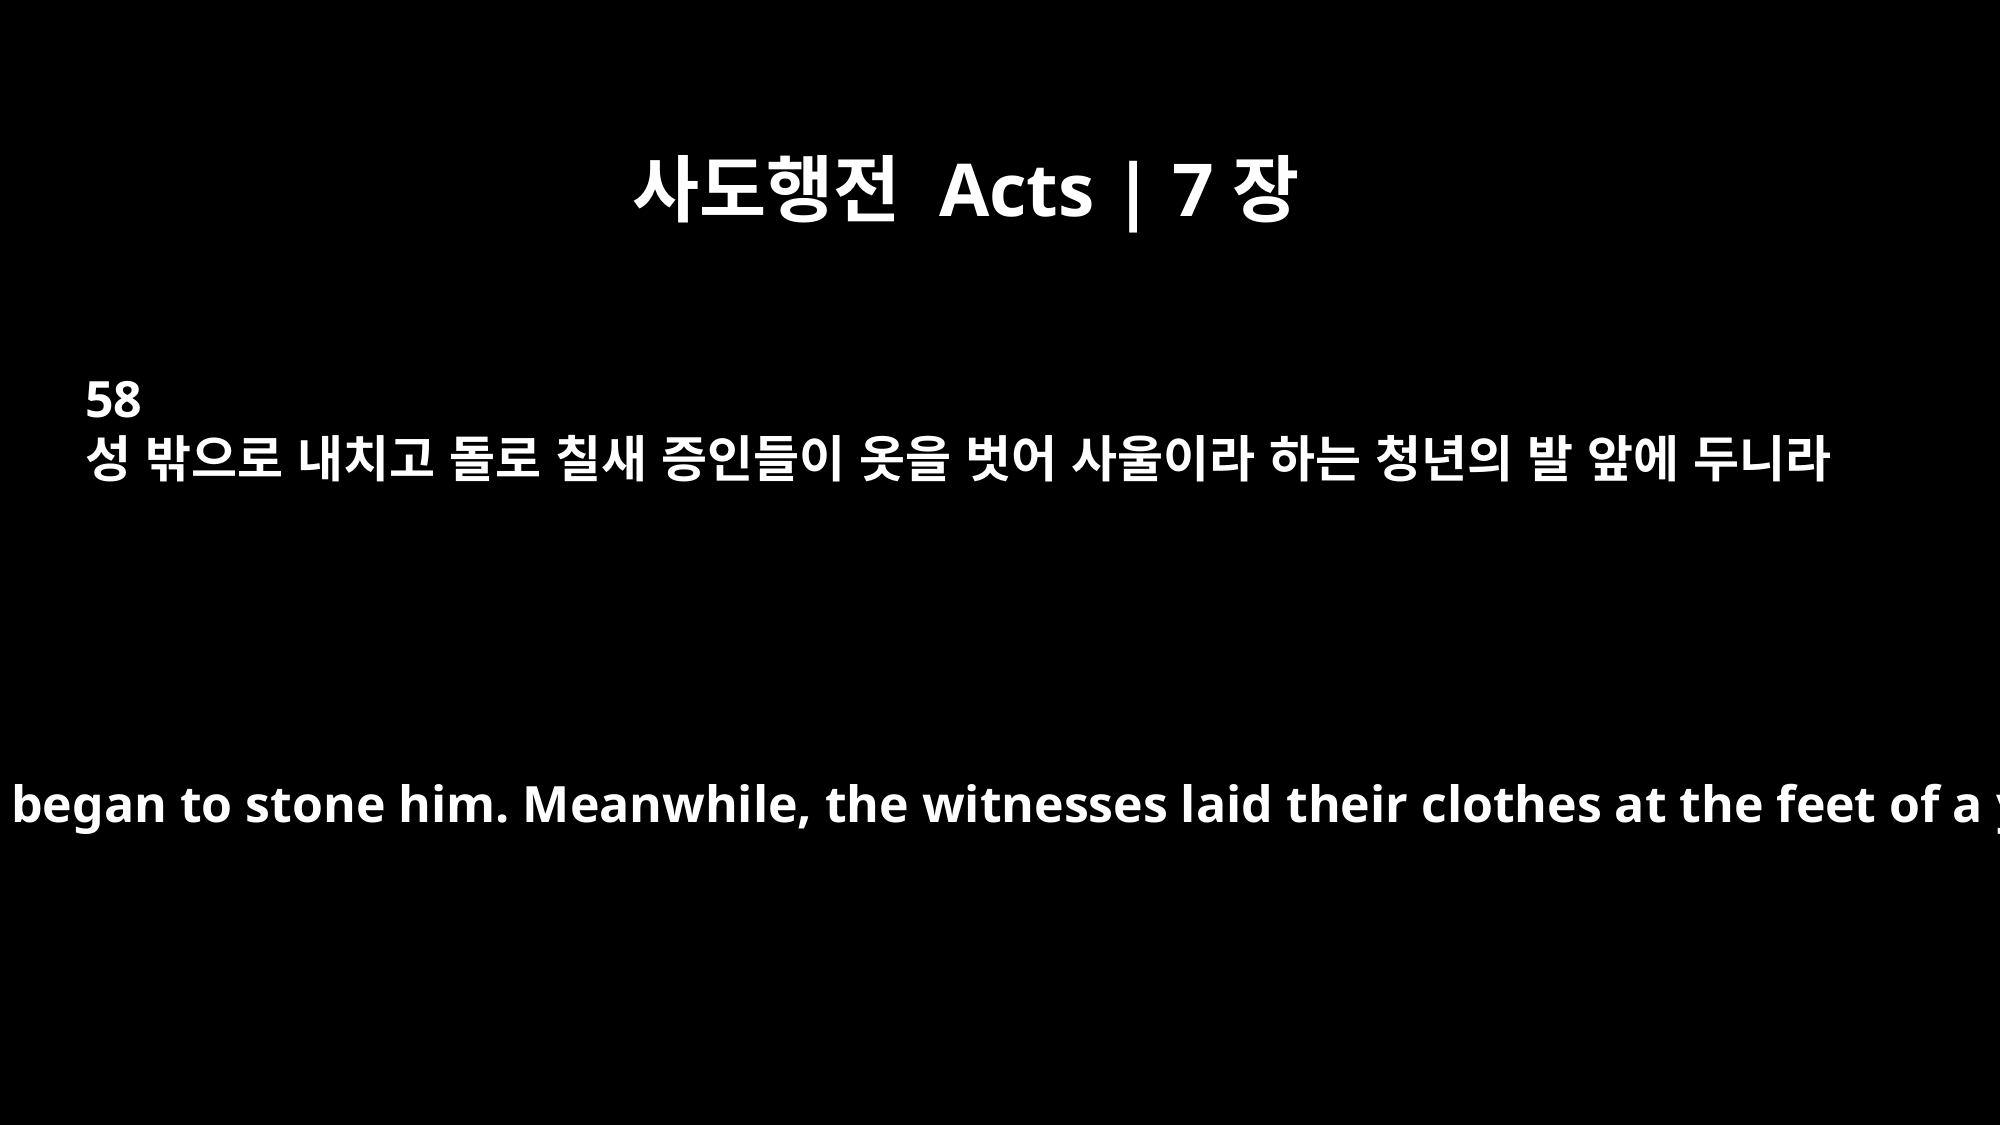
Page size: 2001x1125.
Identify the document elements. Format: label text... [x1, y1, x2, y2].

text_box 사도행전 Acts | 7장 [617, 136, 1315, 239]
text_box 58 성 밖으로 내치고 돌로 칠새 증인들이 옷을 벗어 사울이라 하는 청년의 발 앞에 두니라 [70, 359, 1847, 495]
text_box dragged him out of the city and began to stone him. Meanwhile, the witnesses laid their clothes at the feet of a young man named Saul. [0, 764, 2000, 840]
